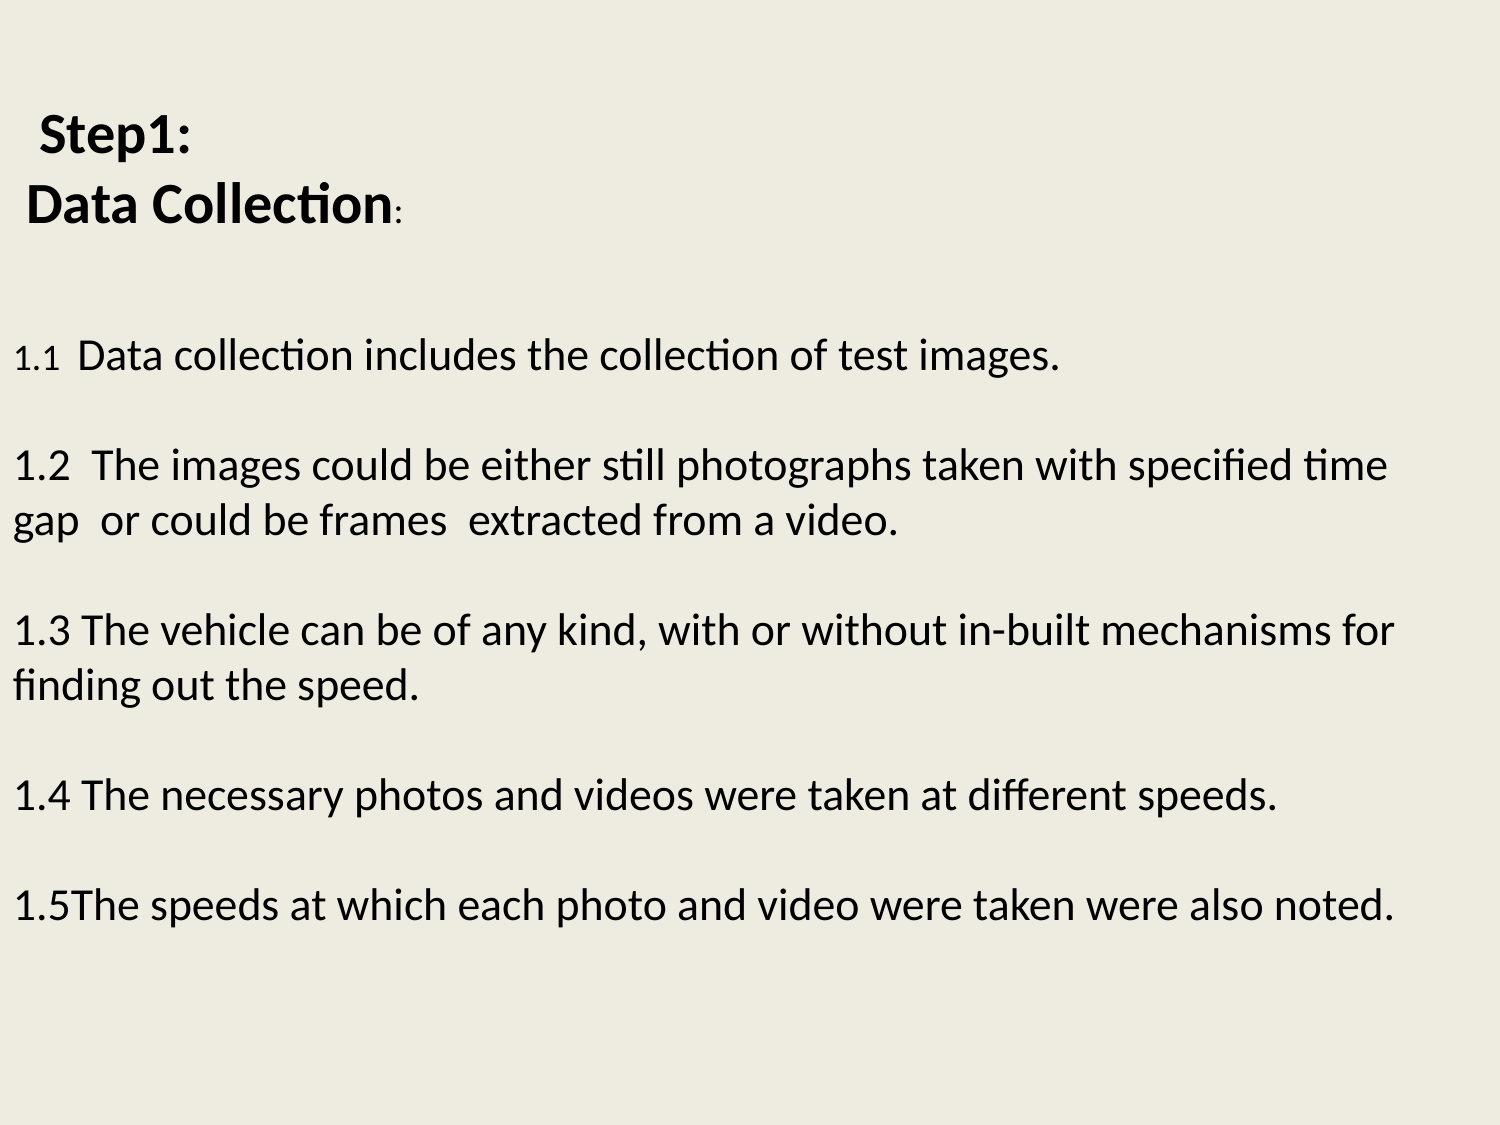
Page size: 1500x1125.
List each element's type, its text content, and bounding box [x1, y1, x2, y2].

text_box Step1: Data Collection: 1.1 Data collection includes the collection of test images. 1.2 The images could be either still photographs taken with specified time gap or could be frames extracted from a video. 1.3 The vehicle can be of any kind, with or without in-built mechanisms for finding out the speed. 1.4 The necessary photos and videos were taken at different speeds. 1.5The speeds at which each photo and video were taken were also noted. [0, 87, 1448, 937]
